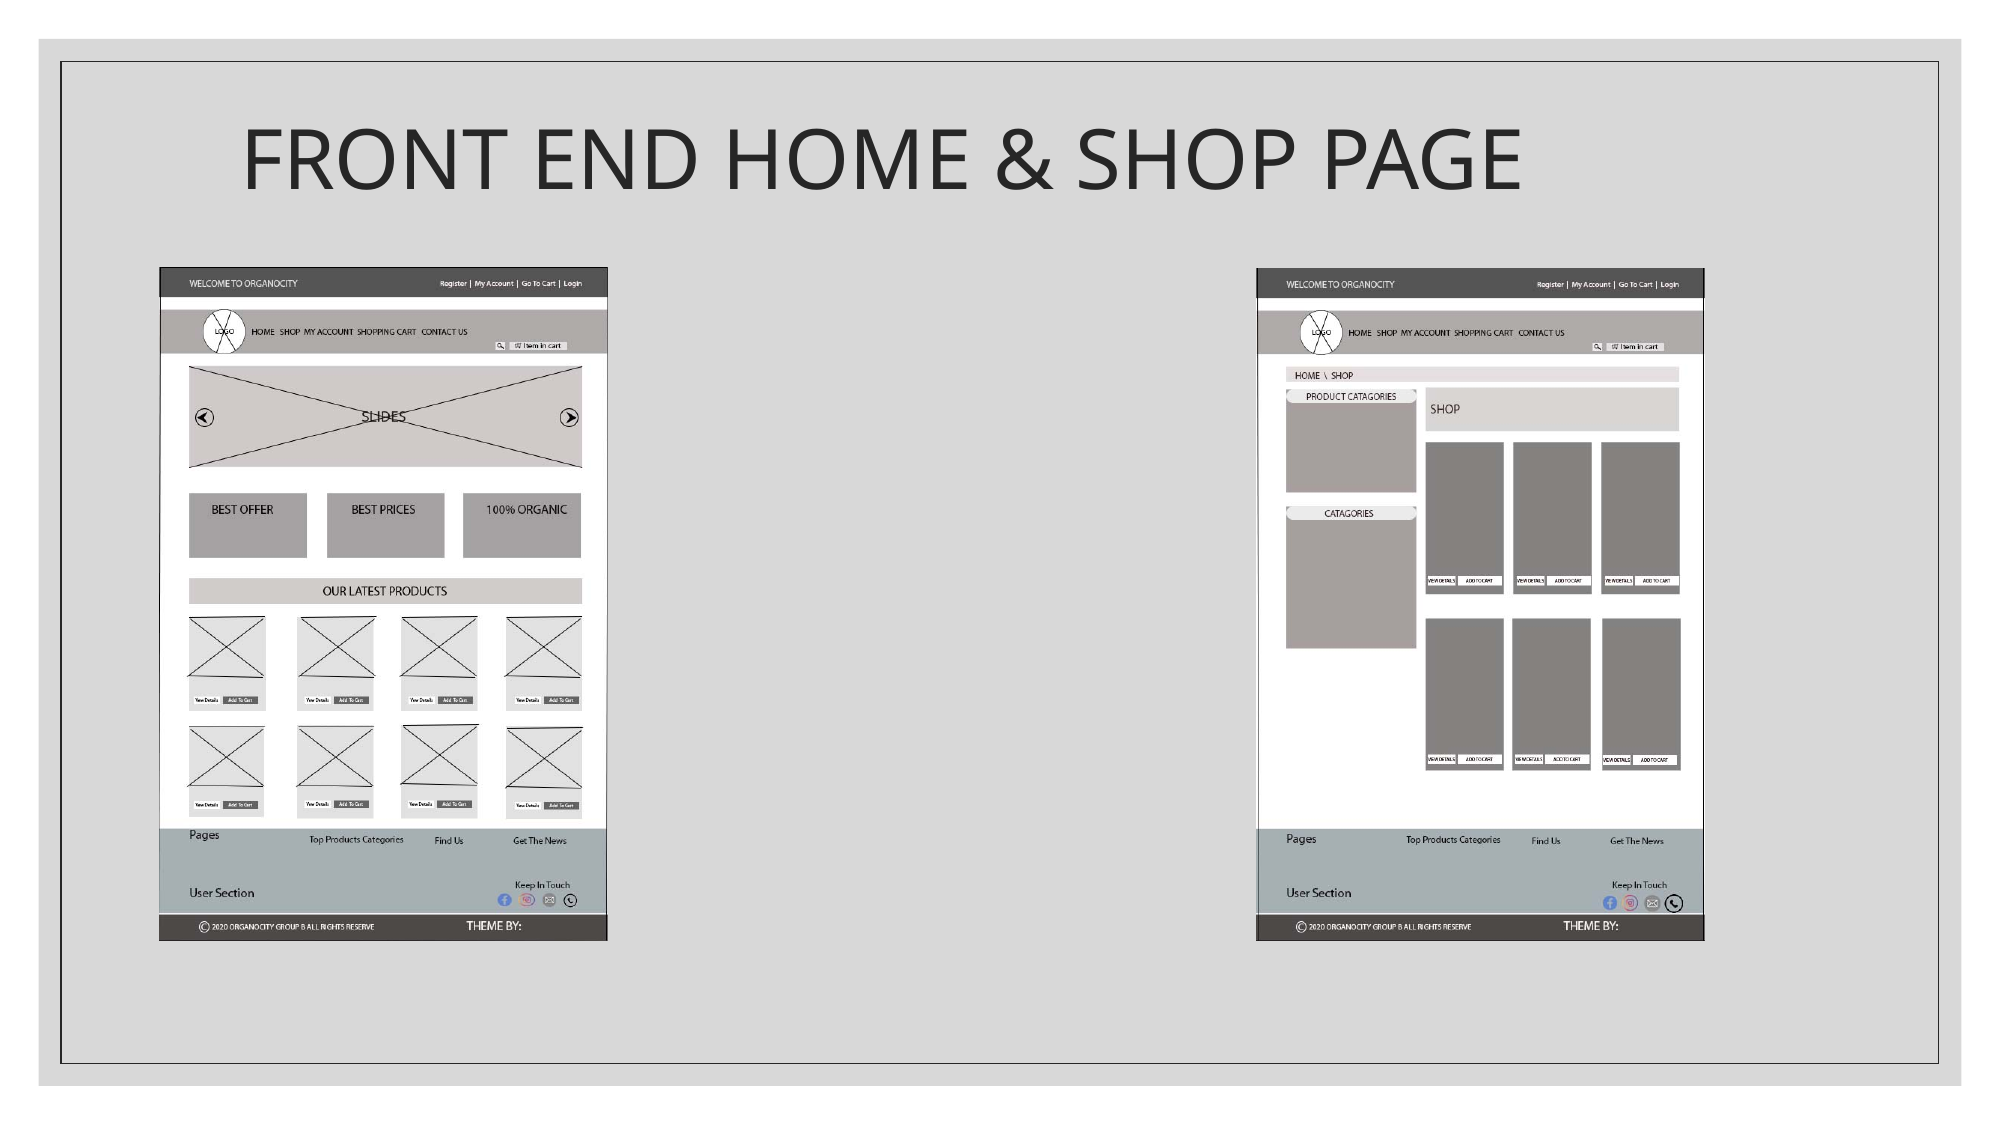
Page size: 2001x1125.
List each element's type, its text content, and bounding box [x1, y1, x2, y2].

picture [159, 267, 608, 941]
title FRONT END HOME & SHOP PAGE [159, 27, 1810, 297]
picture [1256, 268, 1705, 941]
